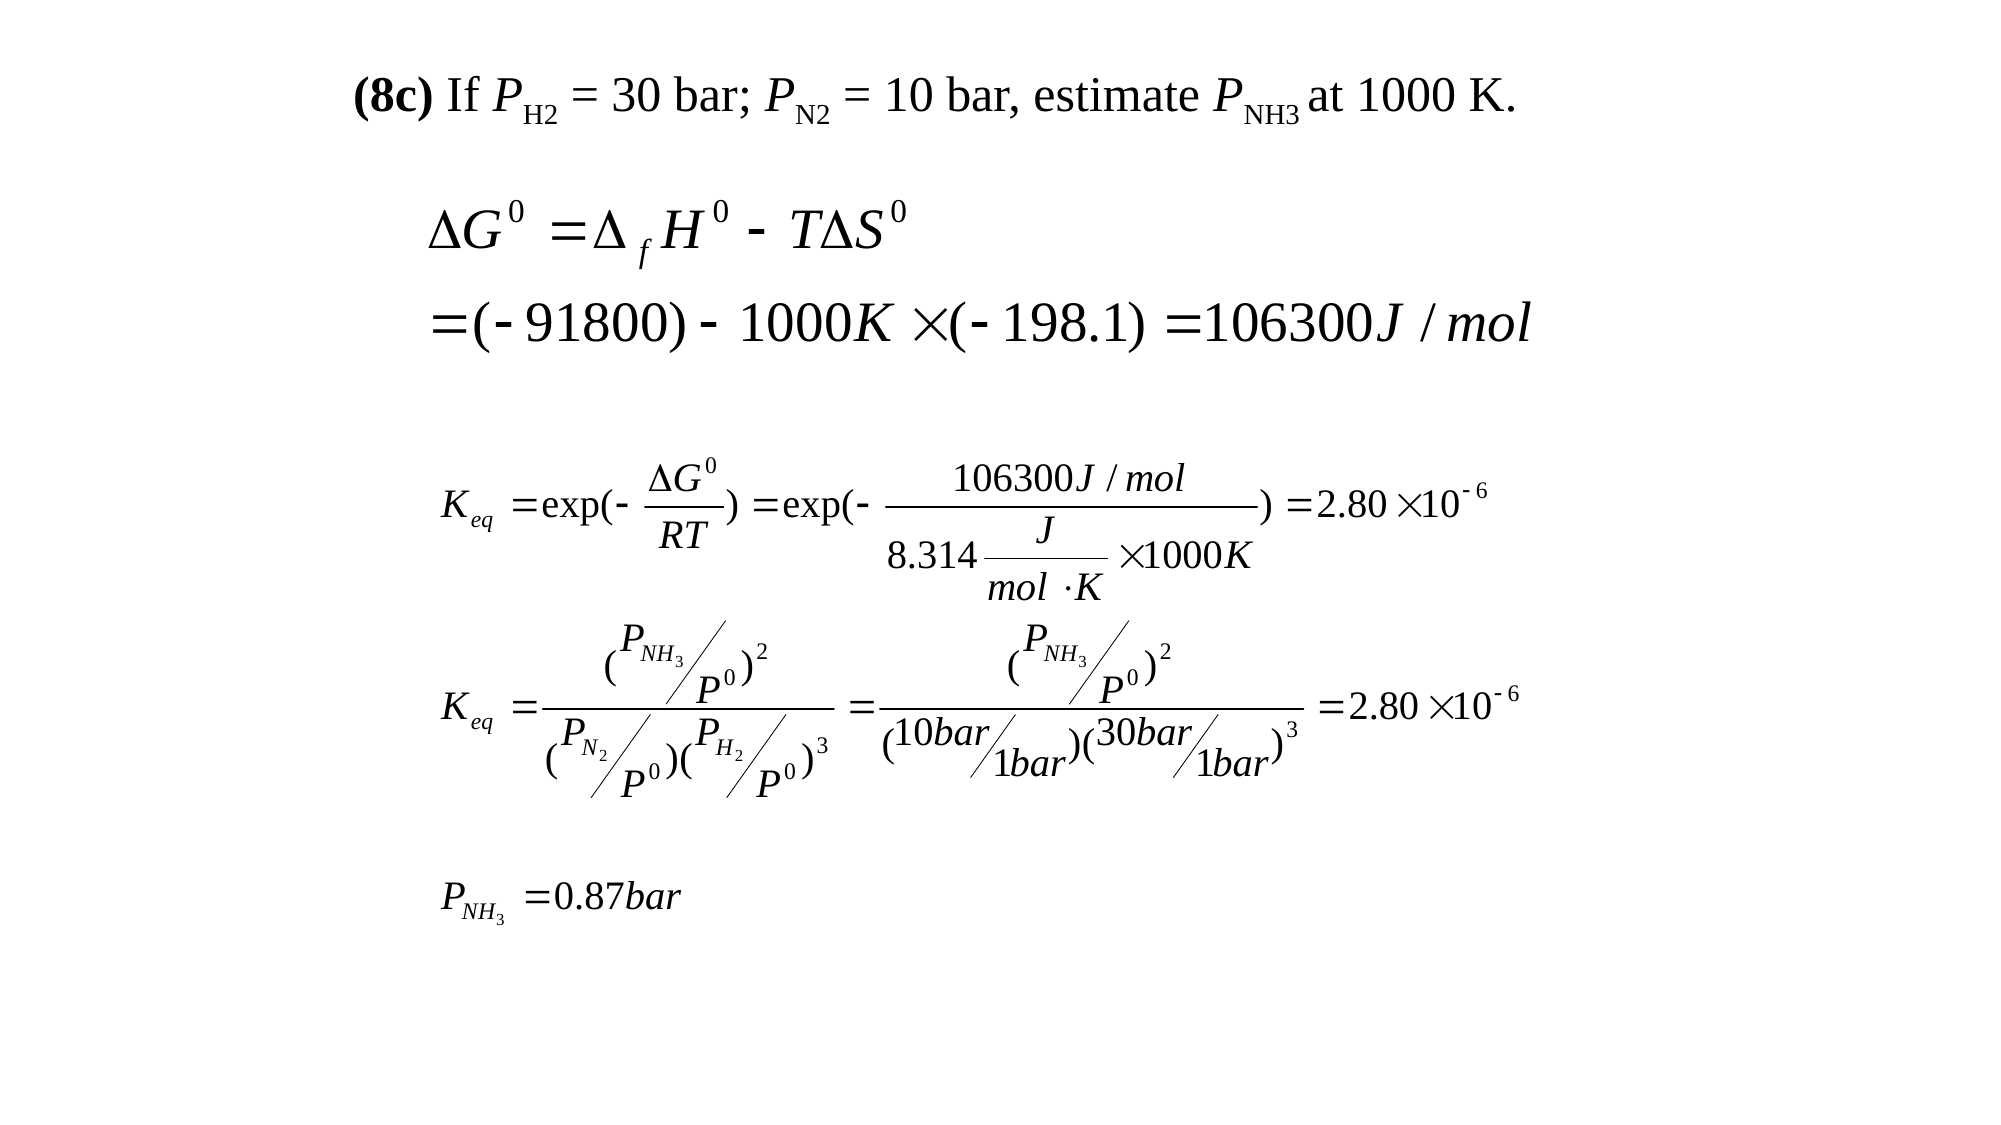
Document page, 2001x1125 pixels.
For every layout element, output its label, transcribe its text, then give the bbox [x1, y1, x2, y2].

text_box (8c) If PH2 = 30 bar; PN2 = 10 bar, estimate PNH3 at 1000 K. [338, 54, 1626, 138]
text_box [433, 447, 1531, 934]
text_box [418, 184, 1547, 451]
